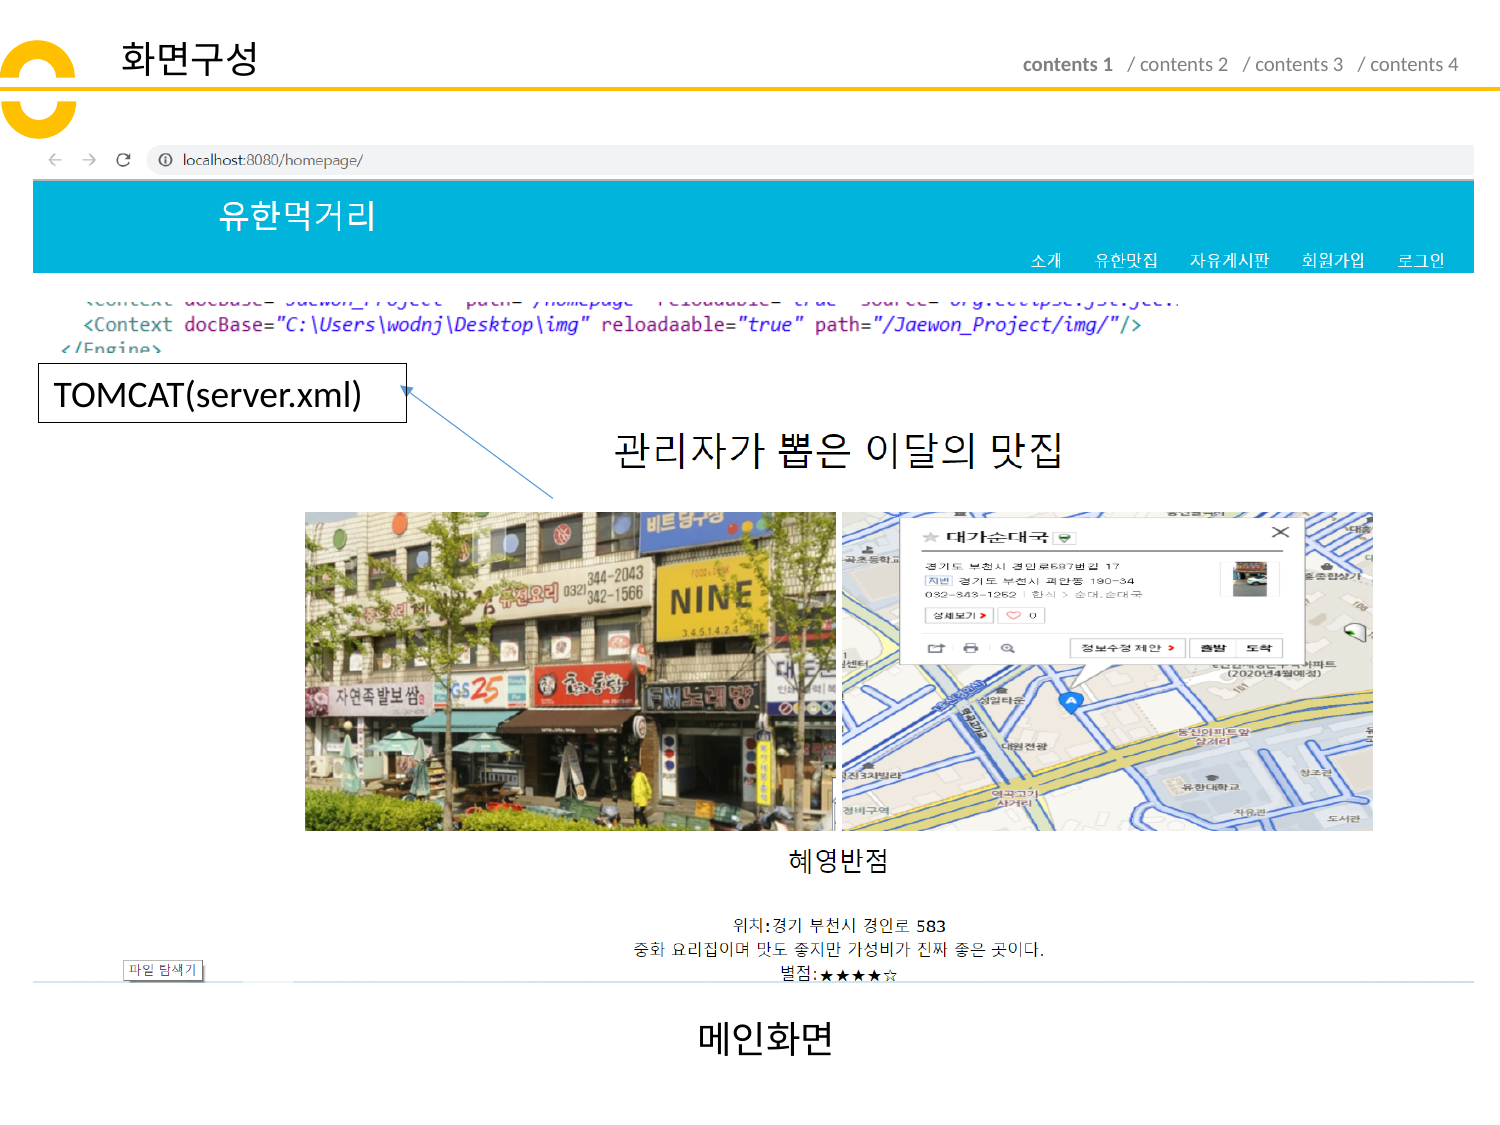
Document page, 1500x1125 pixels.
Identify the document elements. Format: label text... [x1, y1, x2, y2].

text_box contents 1 / contents 2 / contents 3 / contents 4 [919, 43, 1474, 83]
text_box 화면구성 [107, 28, 346, 88]
text_box [0, 100, 78, 140]
text_box 메인화면 [336, 1008, 1197, 1069]
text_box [399, 385, 553, 499]
picture [33, 142, 1474, 983]
text_box [0, 39, 76, 79]
